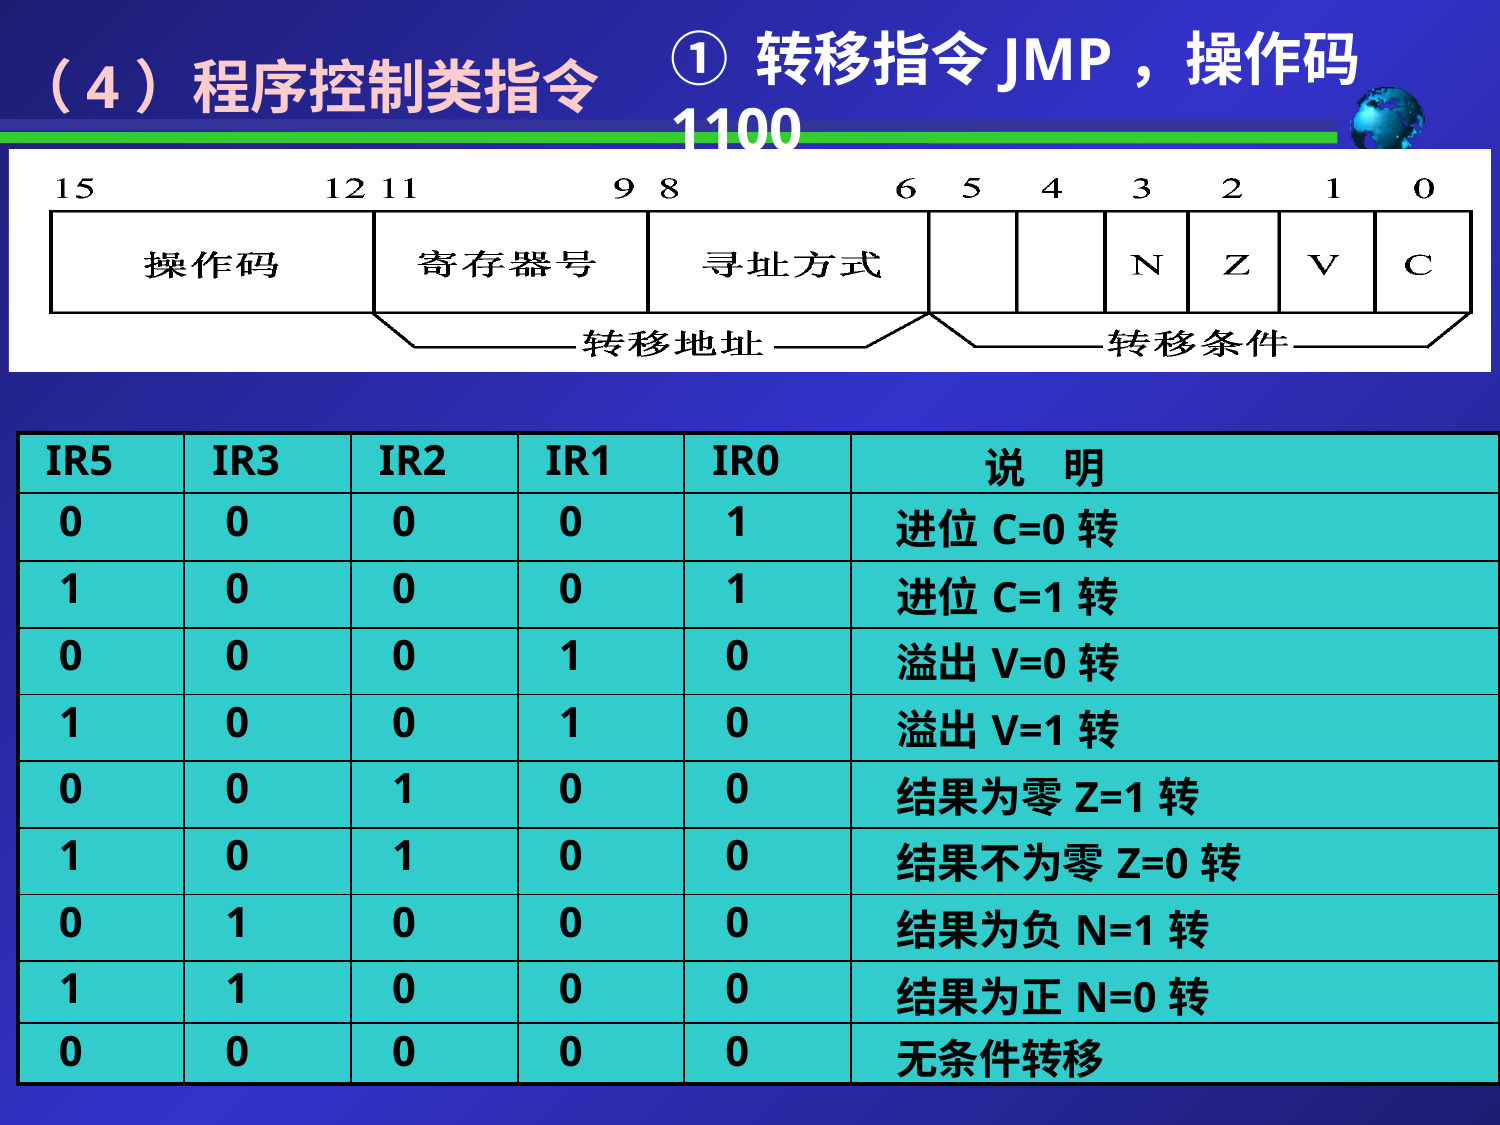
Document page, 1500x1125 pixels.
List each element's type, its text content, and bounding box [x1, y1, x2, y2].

table_cell 0 [20, 629, 183, 694]
table_cell 0 [185, 562, 350, 627]
table_header 说 明 [852, 435, 1498, 492]
picture [8, 148, 1500, 386]
table_cell 0 [352, 695, 517, 760]
table_cell 进位C=0转 [852, 494, 1498, 560]
table_cell 0 [685, 962, 850, 1022]
table_cell 结果为负N=1转 [852, 895, 1498, 960]
table_cell 1 [685, 562, 850, 627]
table_cell 结果为零Z=1转 [852, 762, 1498, 827]
table_cell 0 [20, 762, 183, 827]
table_cell 结果为正N=0转 [852, 962, 1498, 1022]
table_cell 1 [20, 962, 183, 1022]
table_cell 0 [685, 695, 850, 760]
table_cell 0 [185, 629, 350, 694]
table_cell 0 [20, 494, 183, 560]
table_cell 0 [519, 1024, 683, 1082]
table_cell 0 [185, 762, 350, 827]
table_cell 0 [685, 829, 850, 894]
table_cell 0 [352, 629, 517, 694]
table_cell 0 [519, 962, 683, 1022]
table_cell 0 [519, 895, 683, 960]
table_header IR0 [685, 435, 850, 492]
table_cell 1 [20, 562, 183, 627]
table_cell 0 [185, 1024, 350, 1082]
table_cell 1 [352, 762, 517, 827]
table_header IR5 [20, 435, 183, 492]
table_cell 0 [185, 695, 350, 760]
table_cell 0 [519, 762, 683, 827]
table_cell 溢出V=0转 [852, 629, 1498, 694]
table_cell 1 [185, 962, 350, 1022]
table_cell 0 [519, 494, 683, 560]
table_cell 0 [20, 1024, 183, 1082]
table_cell 0 [352, 895, 517, 960]
table_cell 0 [352, 562, 517, 627]
table_cell 无条件转移 [852, 1024, 1498, 1082]
table_header IR1 [519, 435, 683, 492]
text_box （4）程序控制类指令 [0, 42, 632, 128]
table_cell 1 [519, 629, 683, 694]
text_box ① 转移指令JMP，操作码1100 [655, 14, 1500, 147]
table_cell 1 [519, 695, 683, 760]
table_cell 0 [685, 1024, 850, 1082]
table_cell 溢出V=1转 [852, 695, 1498, 760]
table_cell 1 [685, 494, 850, 560]
table_cell 0 [519, 829, 683, 894]
table_cell 0 [685, 895, 850, 960]
table_cell 0 [185, 494, 350, 560]
table_cell 1 [352, 829, 517, 894]
table_header IR3 [185, 435, 350, 492]
table_cell 0 [685, 629, 850, 694]
table_cell 1 [20, 695, 183, 760]
table_cell 进位C=1转 [852, 562, 1498, 627]
table_header IR2 [352, 435, 517, 492]
table_cell 0 [352, 494, 517, 560]
table_cell 1 [20, 829, 183, 894]
table_cell 0 [519, 562, 683, 627]
table_cell 0 [352, 962, 517, 1022]
slide_number [1074, 1086, 1388, 1100]
table_cell 1 [185, 895, 350, 960]
table_cell 0 [685, 762, 850, 827]
table_cell 0 [185, 829, 350, 894]
table_cell 0 [20, 895, 183, 960]
table_cell 0 [352, 1024, 517, 1082]
table_cell 结果不为零Z=0转 [852, 829, 1498, 894]
